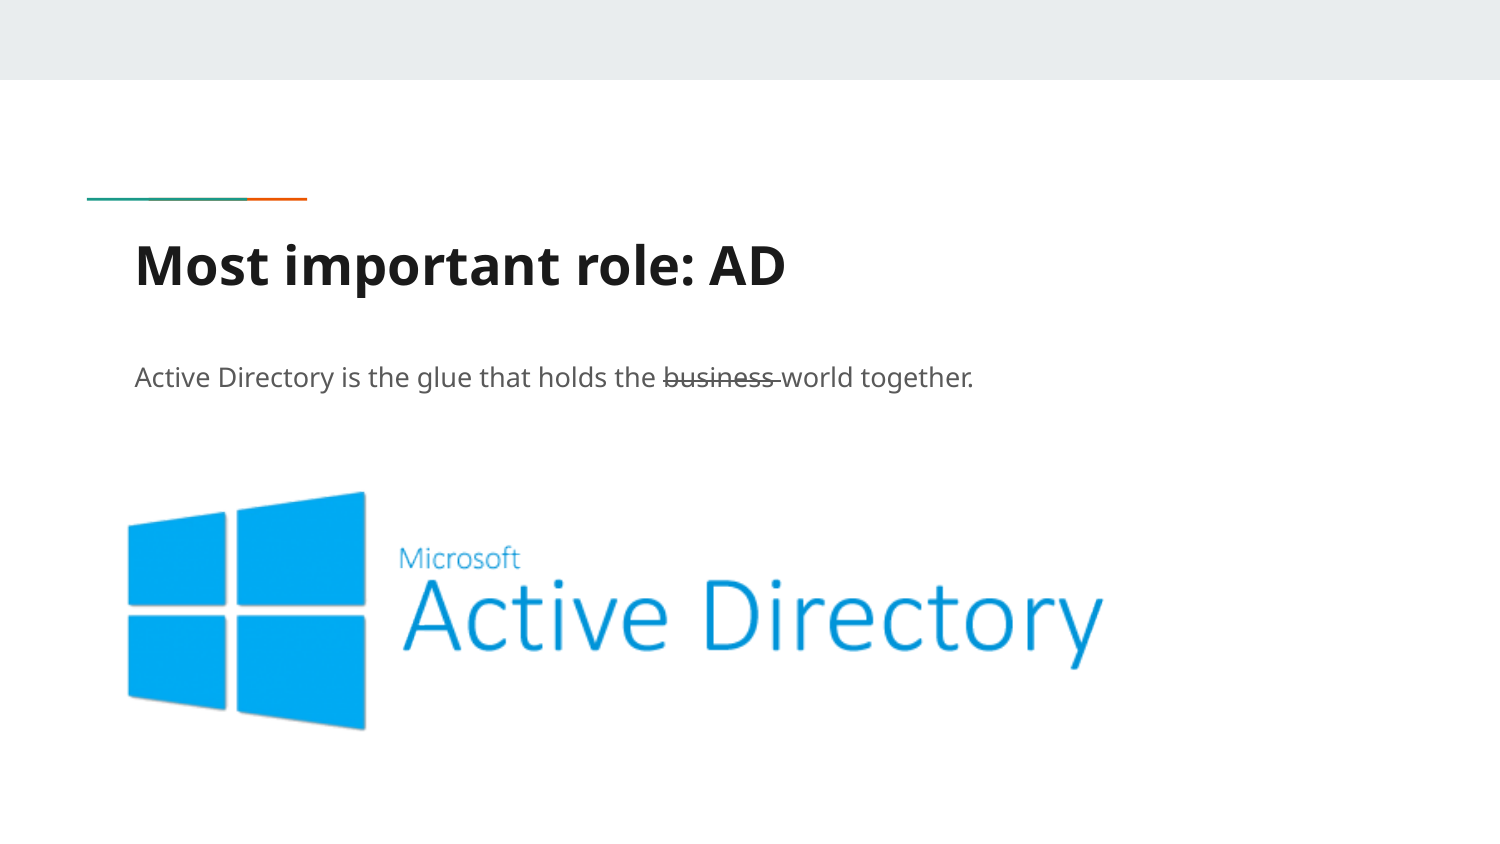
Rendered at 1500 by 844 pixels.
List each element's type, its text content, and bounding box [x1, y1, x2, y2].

list Active Directory is the glue that holds the business world together. [119, 341, 1381, 712]
picture [119, 467, 1116, 747]
title Most important role: AD [119, 216, 1381, 305]
